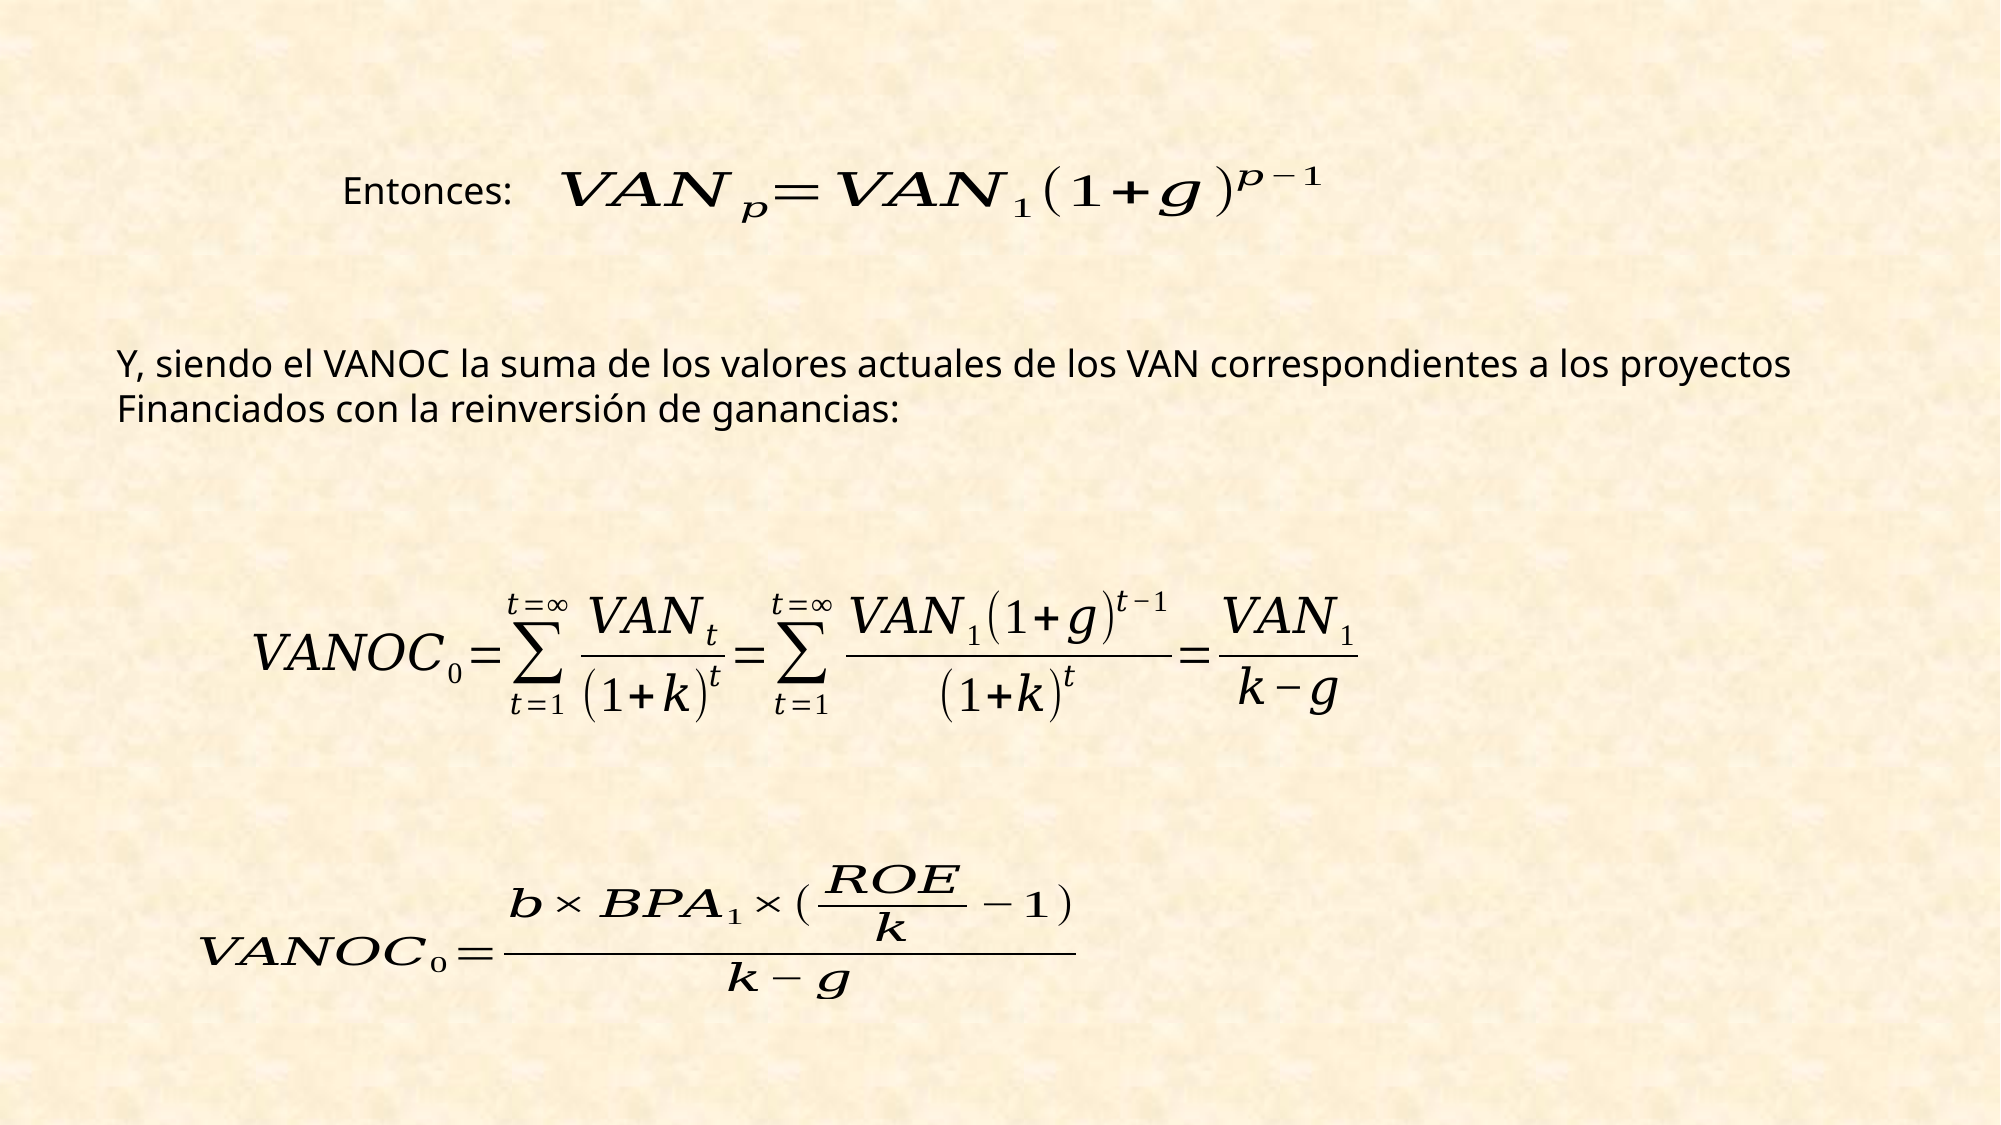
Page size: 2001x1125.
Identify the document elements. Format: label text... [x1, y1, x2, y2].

text_box Y, siendo el VANOC la suma de los valores actuales de los VAN correspondientes a los proyectos Financiados con la reinversión de ganancias: [101, 332, 1809, 438]
text_box Entonces: [327, 159, 528, 220]
picture [0, 0, 2001, 1125]
